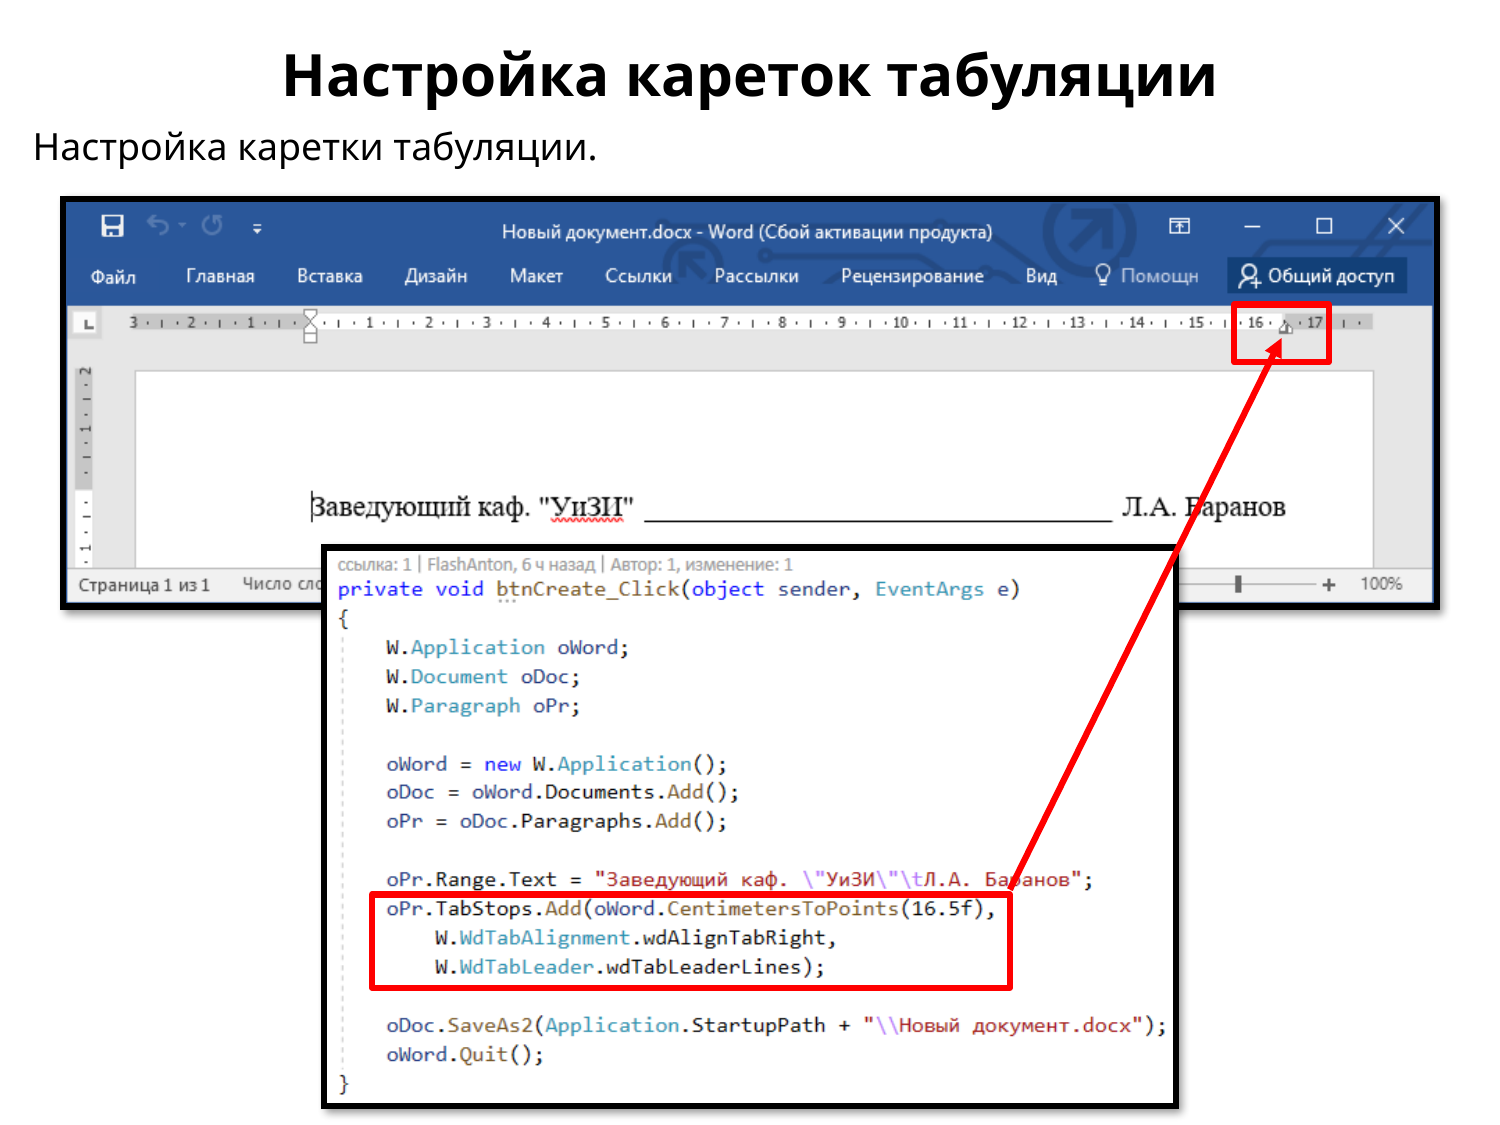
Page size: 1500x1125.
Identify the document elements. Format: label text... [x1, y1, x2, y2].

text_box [1009, 337, 1282, 890]
text_box Настройка кареток табуляции [17, 30, 1483, 116]
picture [66, 201, 1434, 1104]
text_box Настройка каретки табуляции. [17, 115, 1468, 176]
